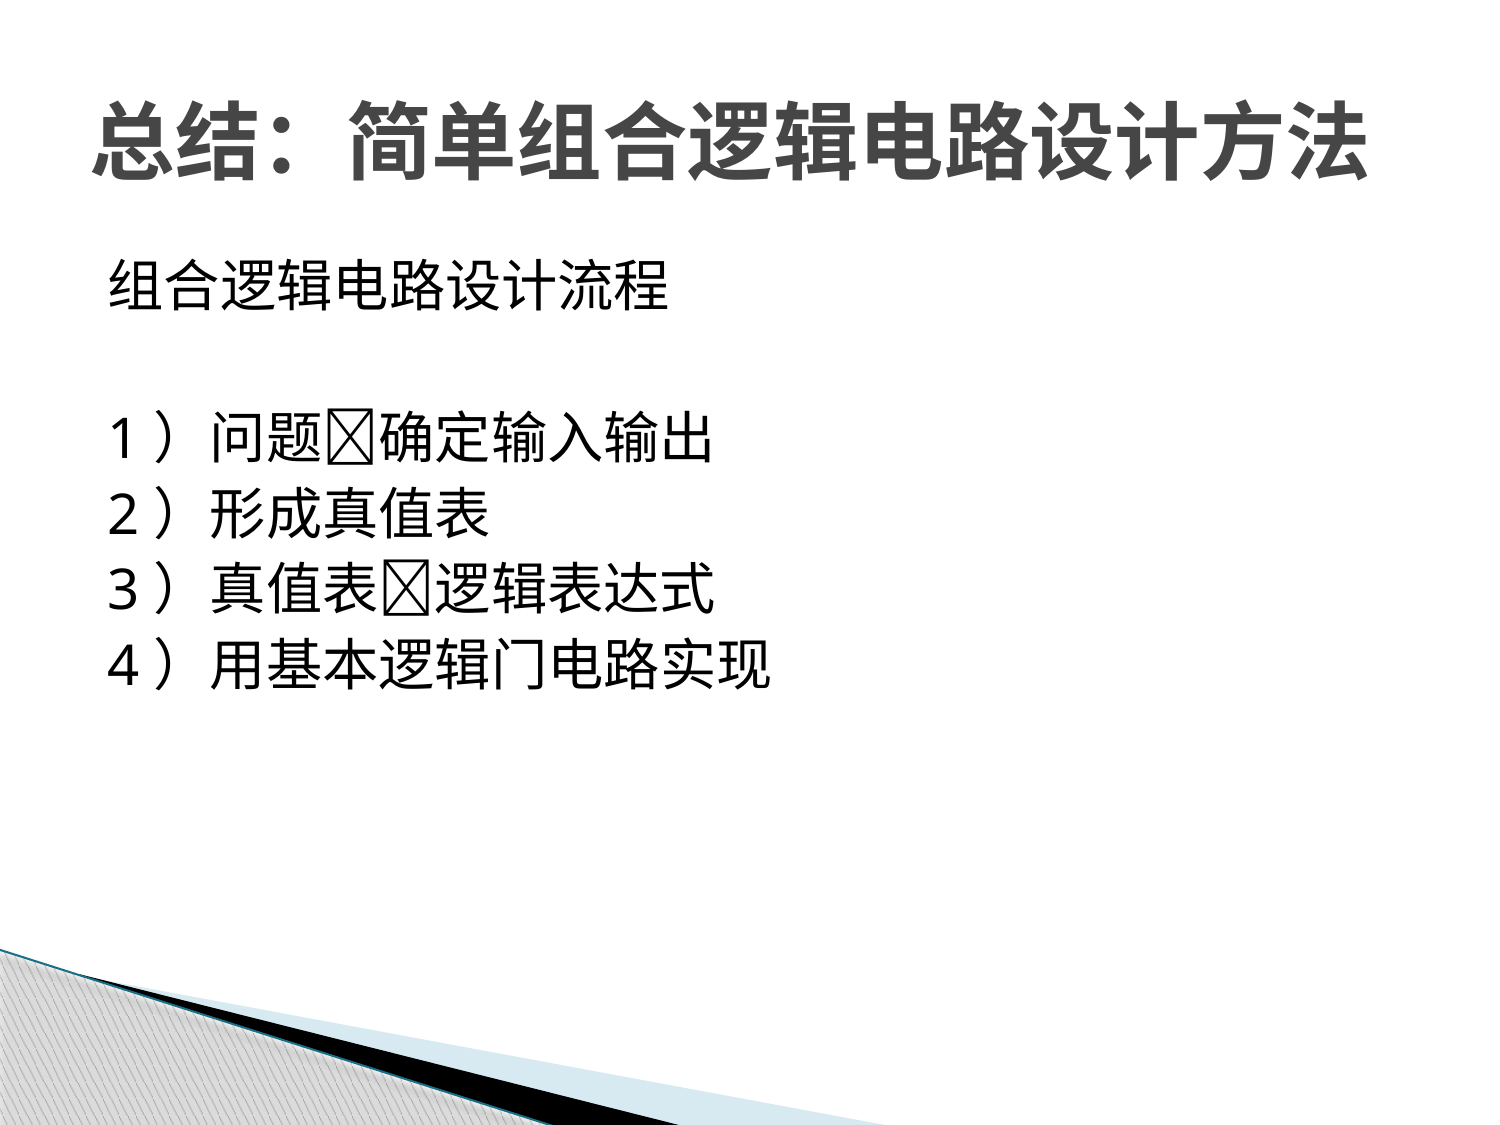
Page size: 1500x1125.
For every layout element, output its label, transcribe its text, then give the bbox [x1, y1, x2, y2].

title 总结：简单组合逻辑电路设计方法 [75, 45, 1425, 233]
list 组合逻辑电路设计流程 1）问题确定输入输出 2）形成真值表 3）真值表逻辑表达式 4）用基本逻辑门电路实现 [75, 243, 1425, 986]
